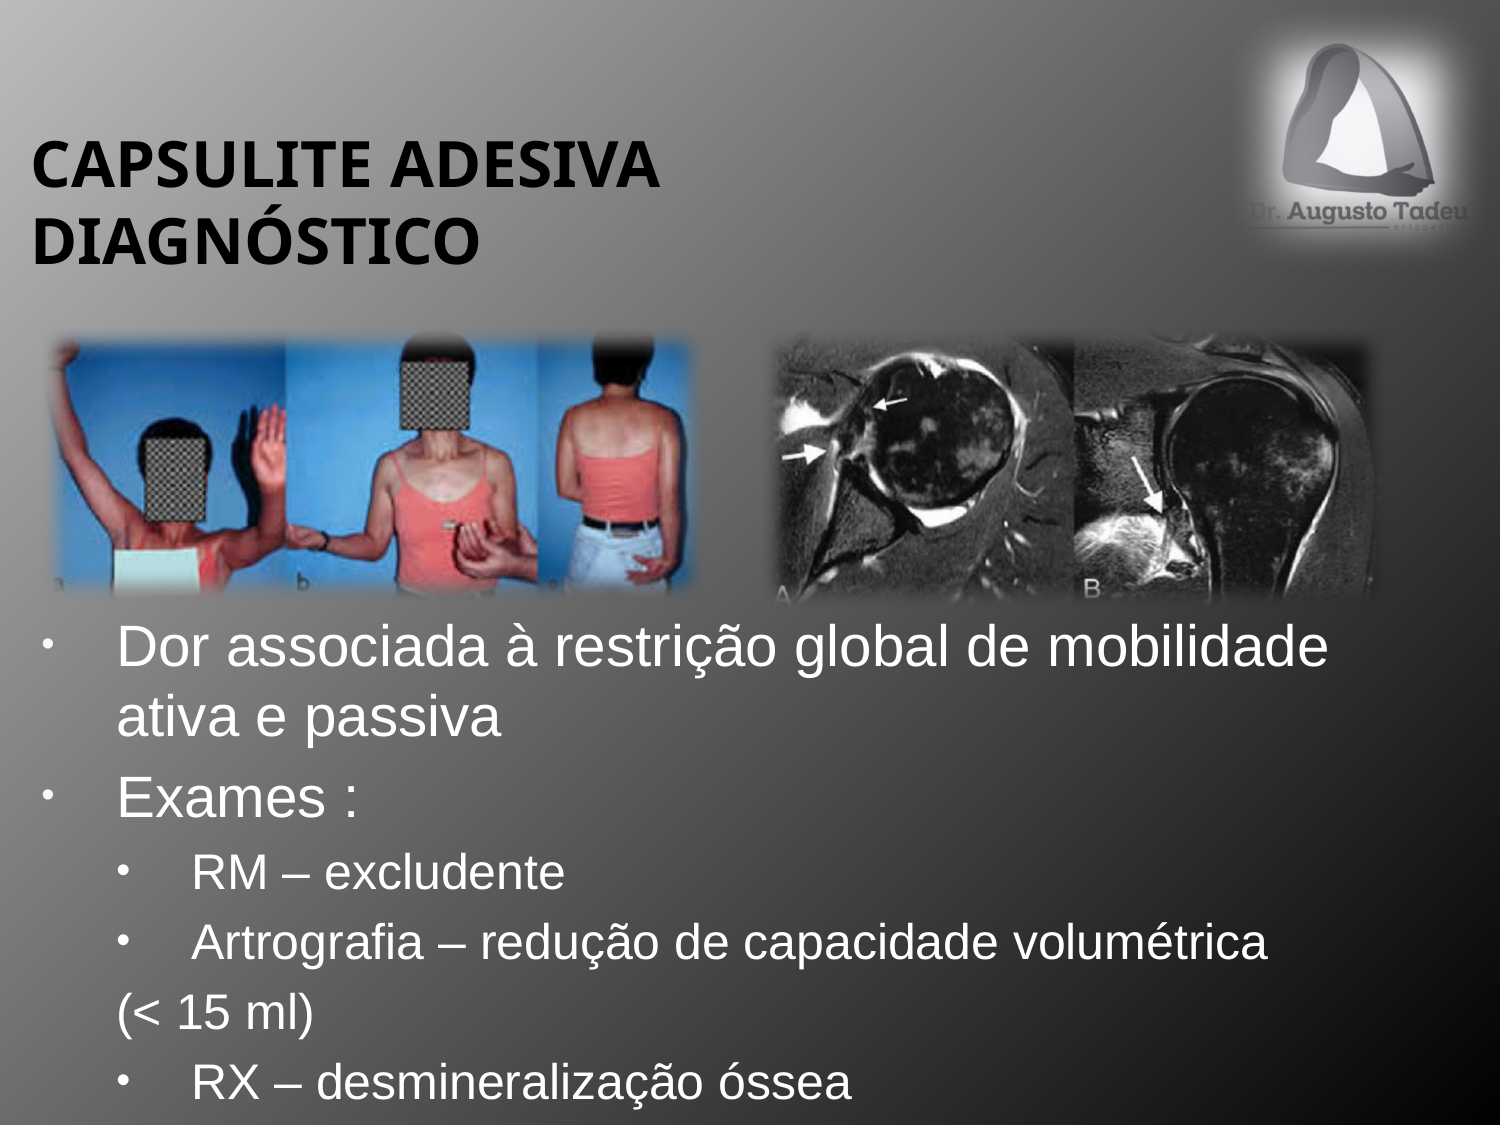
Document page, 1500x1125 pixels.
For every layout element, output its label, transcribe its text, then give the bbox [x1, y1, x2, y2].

picture [41, 325, 705, 601]
picture [1222, 1, 1495, 275]
picture [761, 326, 1388, 608]
subtitle Dor associada à restrição global de mobilidade ativa e passiva Exames : RM – excludente Artrografia – redução de capacidade volumétrica (< 15 ml) RX – desmineralização óssea [26, 600, 1471, 1125]
title capsulite adesiva DIAGNÓSTICO [23, 45, 1217, 277]
